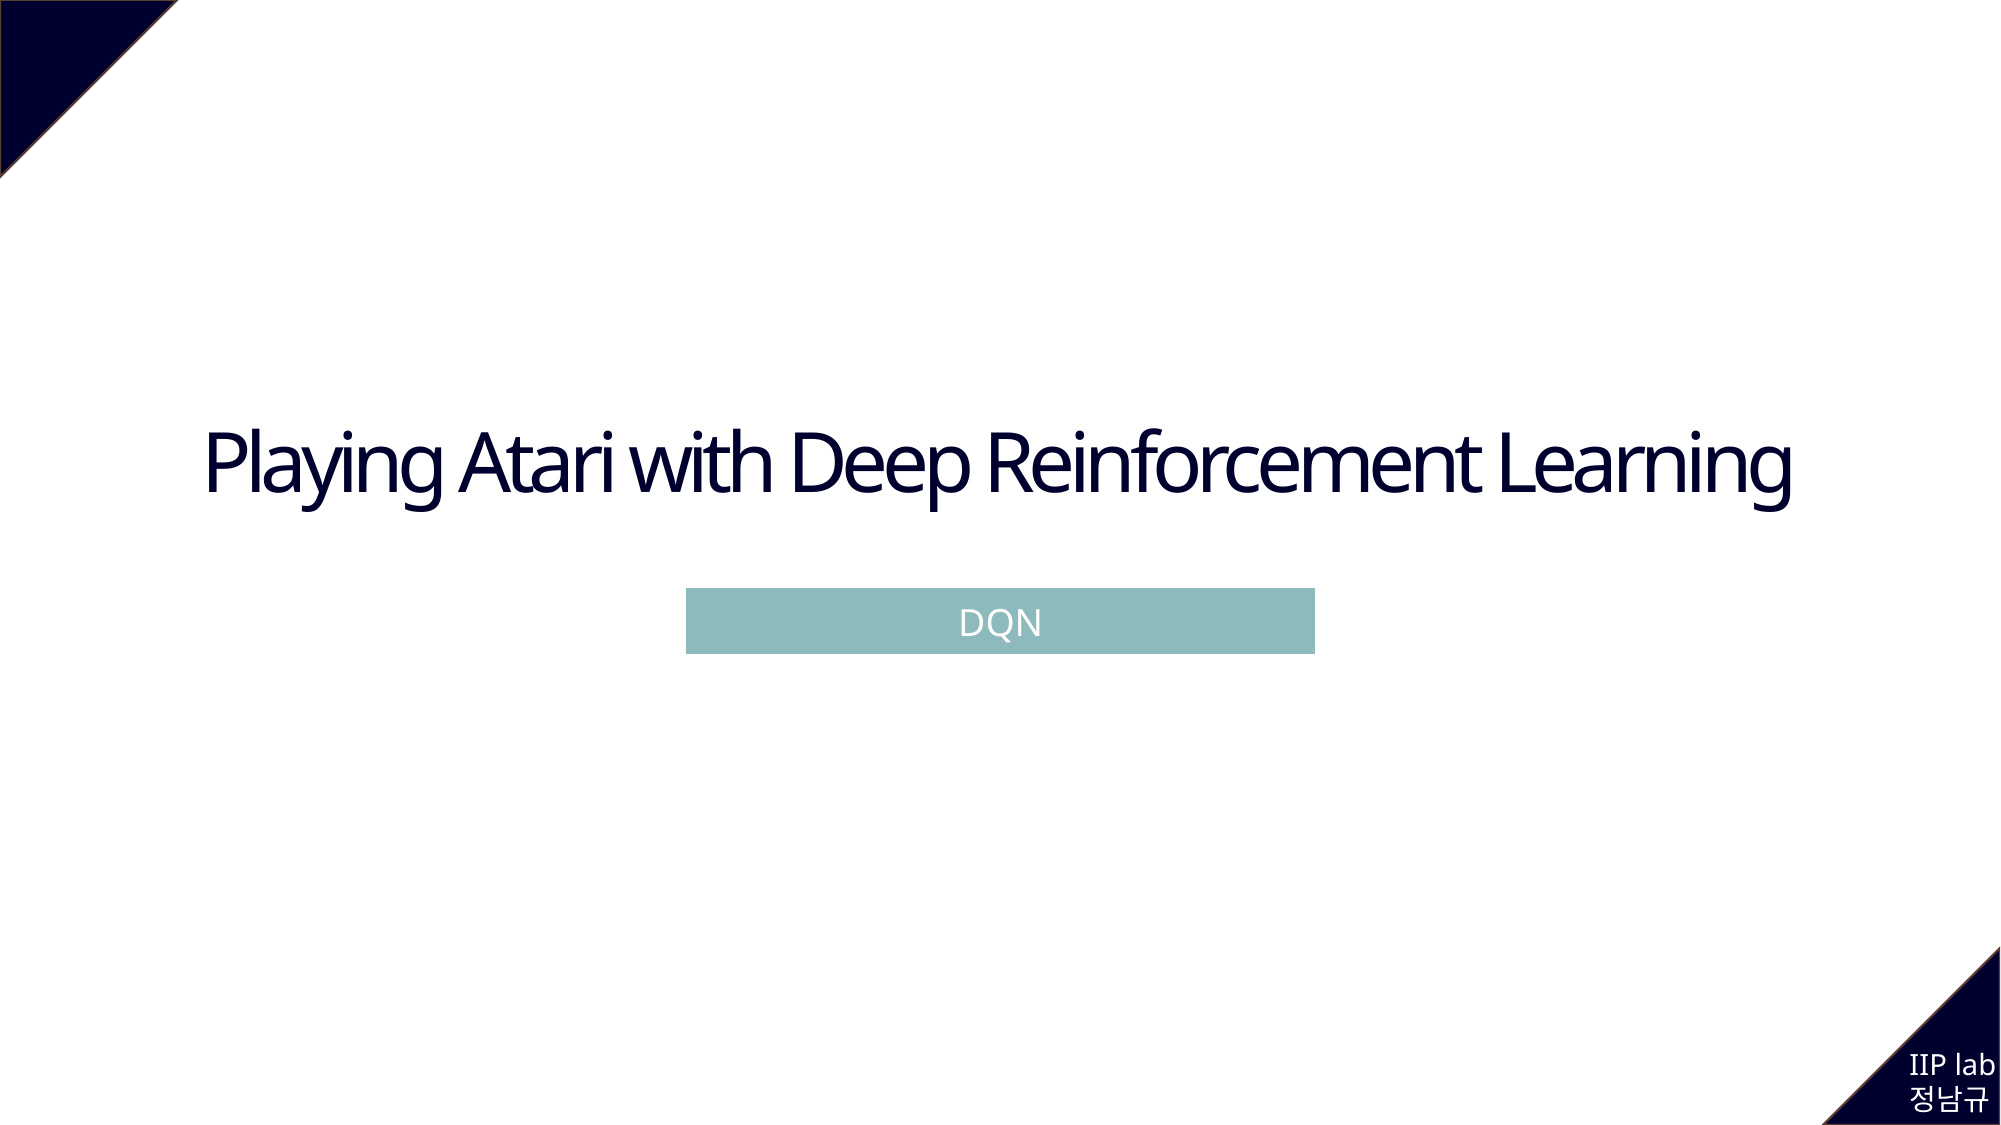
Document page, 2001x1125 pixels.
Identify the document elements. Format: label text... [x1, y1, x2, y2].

text_box Playing Atari with Deep Reinforcement Learning [186, 401, 1814, 517]
text_box DQN [686, 588, 1315, 654]
text_box IIP lab 정남규 [1894, 1039, 2000, 1124]
